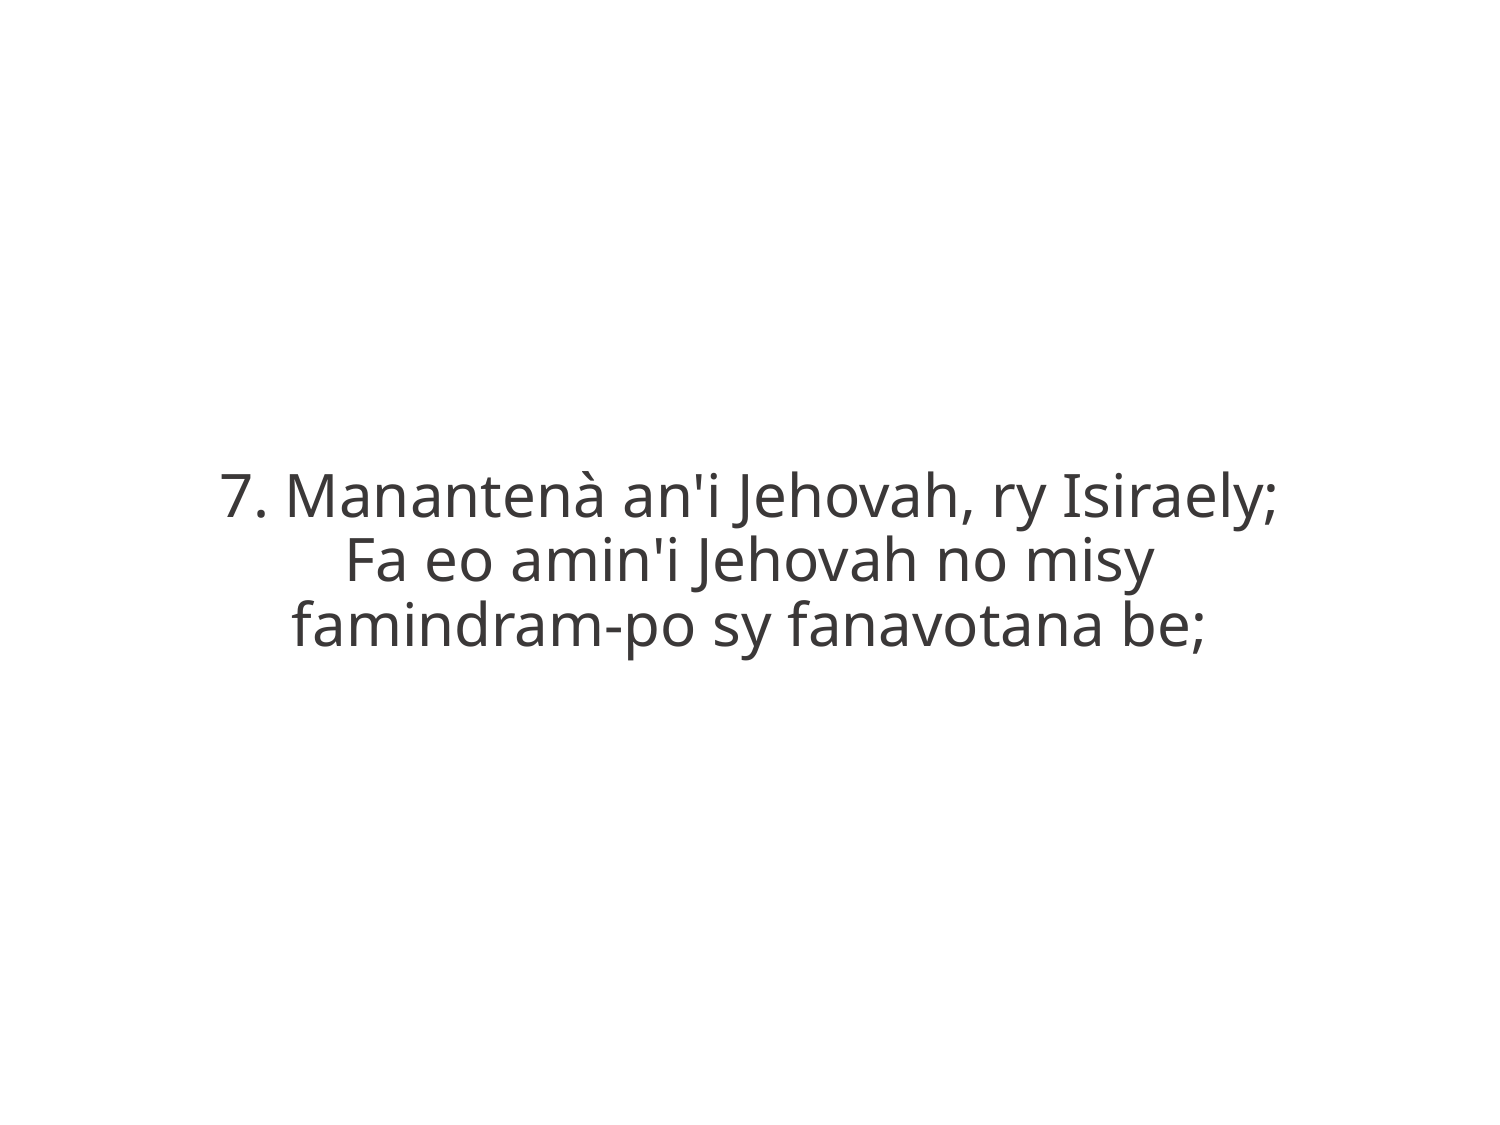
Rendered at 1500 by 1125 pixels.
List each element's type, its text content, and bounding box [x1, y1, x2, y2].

title 7. Manantenà an'i Jehovah, ry Isiraely; Fa eo amin'i Jehovah no misy famindram-po sy fanavotana be; [103, 453, 1397, 672]
